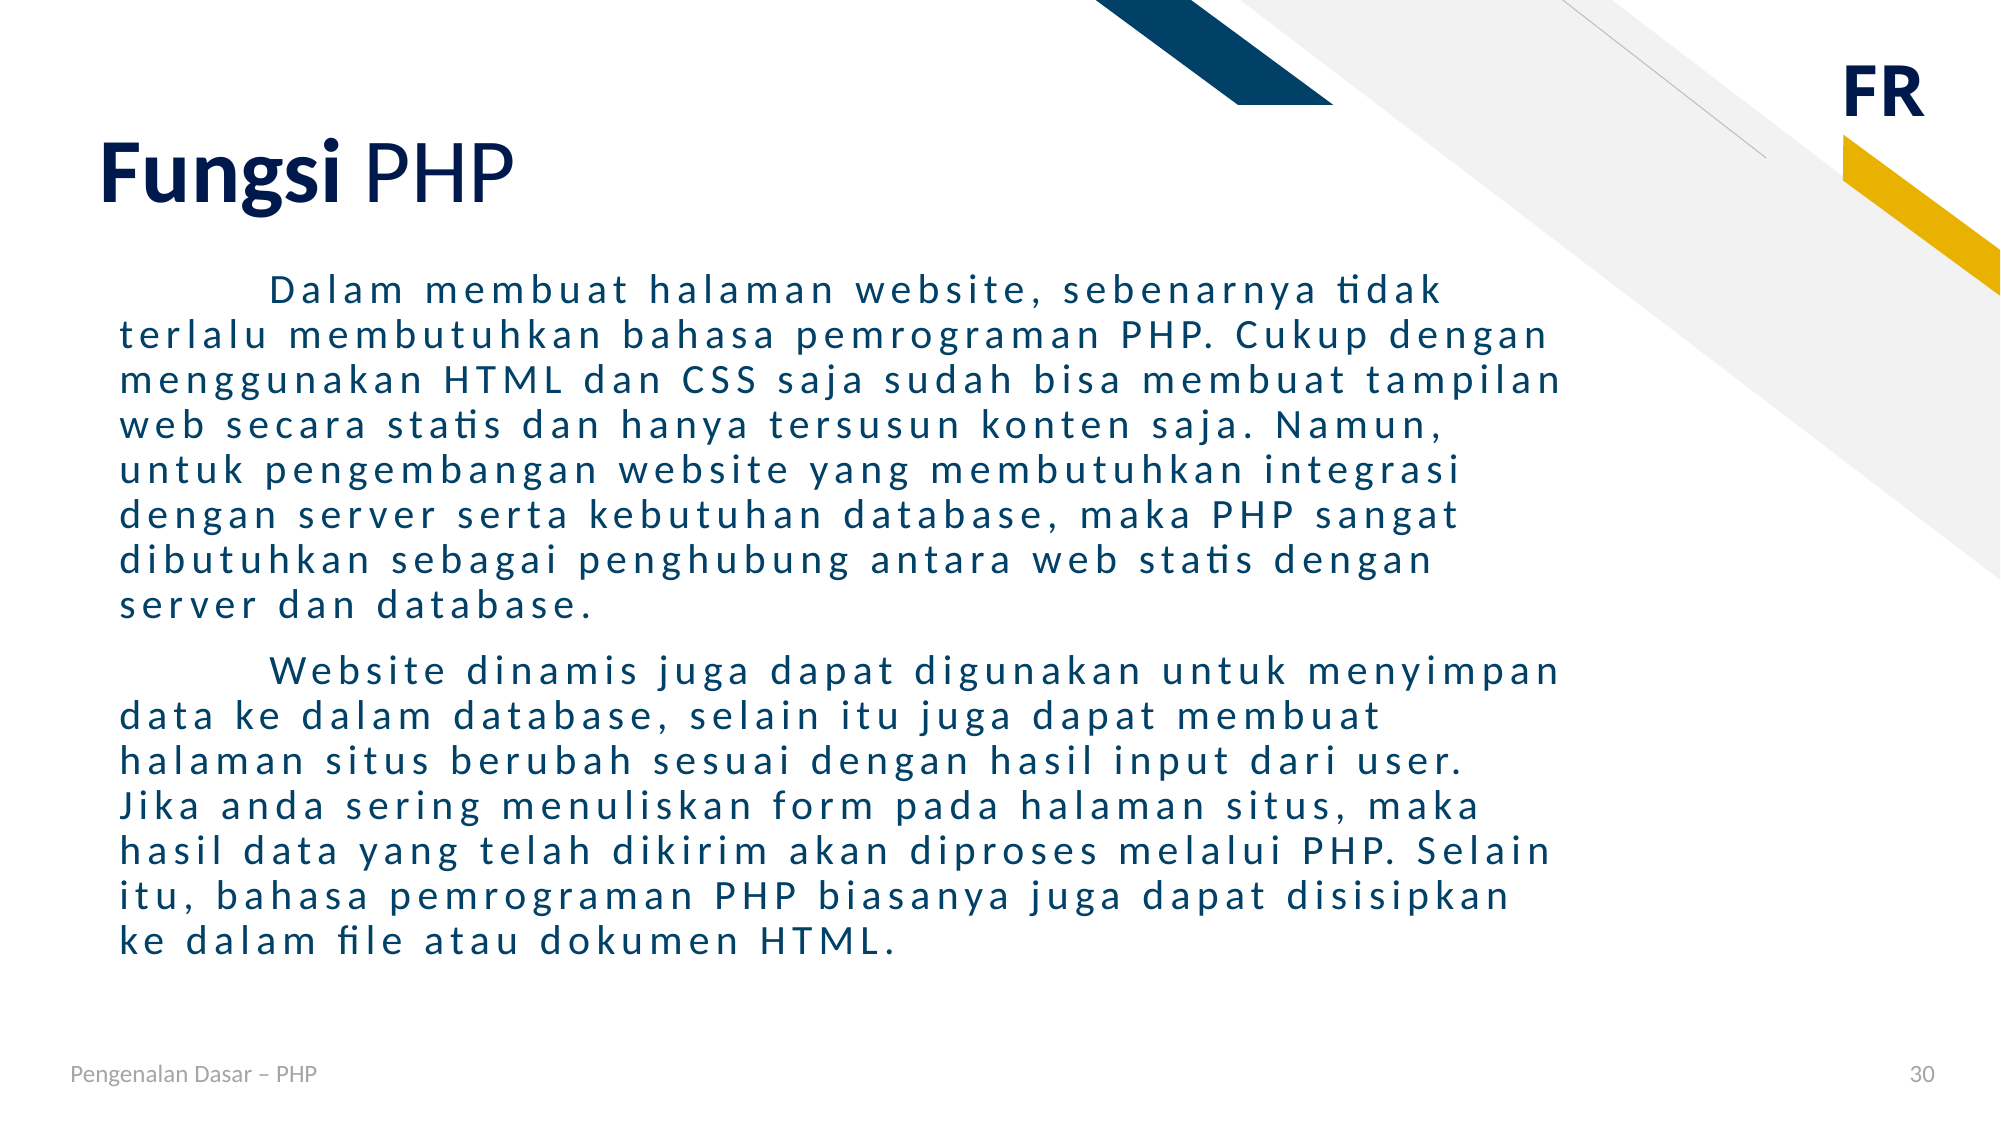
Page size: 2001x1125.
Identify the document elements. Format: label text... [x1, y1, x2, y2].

text_box Dalam membuat halaman website, sebenarnya tidak terlalu membutuhkan bahasa pemrograman PHP. Cukup dengan menggunakan HTML dan CSS saja sudah bisa membuat tampilan web secara statis dan hanya tersusun konten saja. Namun, untuk pengembangan website yang membutuhkan integrasi dengan server serta kebutuhan database, maka PHP sangat dibutuhkan sebagai penghubung antara web statis dengan server dan database. Website dinamis juga dapat digunakan untuk menyimpan data ke dalam database, selain itu juga dapat membuat halaman situs berubah sesuai dengan hasil input dari user. Jika anda sering menuliskan form pada halaman situs, maka hasil data yang telah dikirim akan diproses melalui PHP. Selain itu, bahasa pemrograman PHP biasanya juga dapat disisipkan ke dalam file atau dokumen HTML. [104, 259, 1585, 983]
slide_number 30 [1828, 1042, 1950, 1103]
footer Pengenalan Dasar – PHP [55, 1042, 731, 1103]
title Fungsi PHP [85, 34, 1453, 223]
